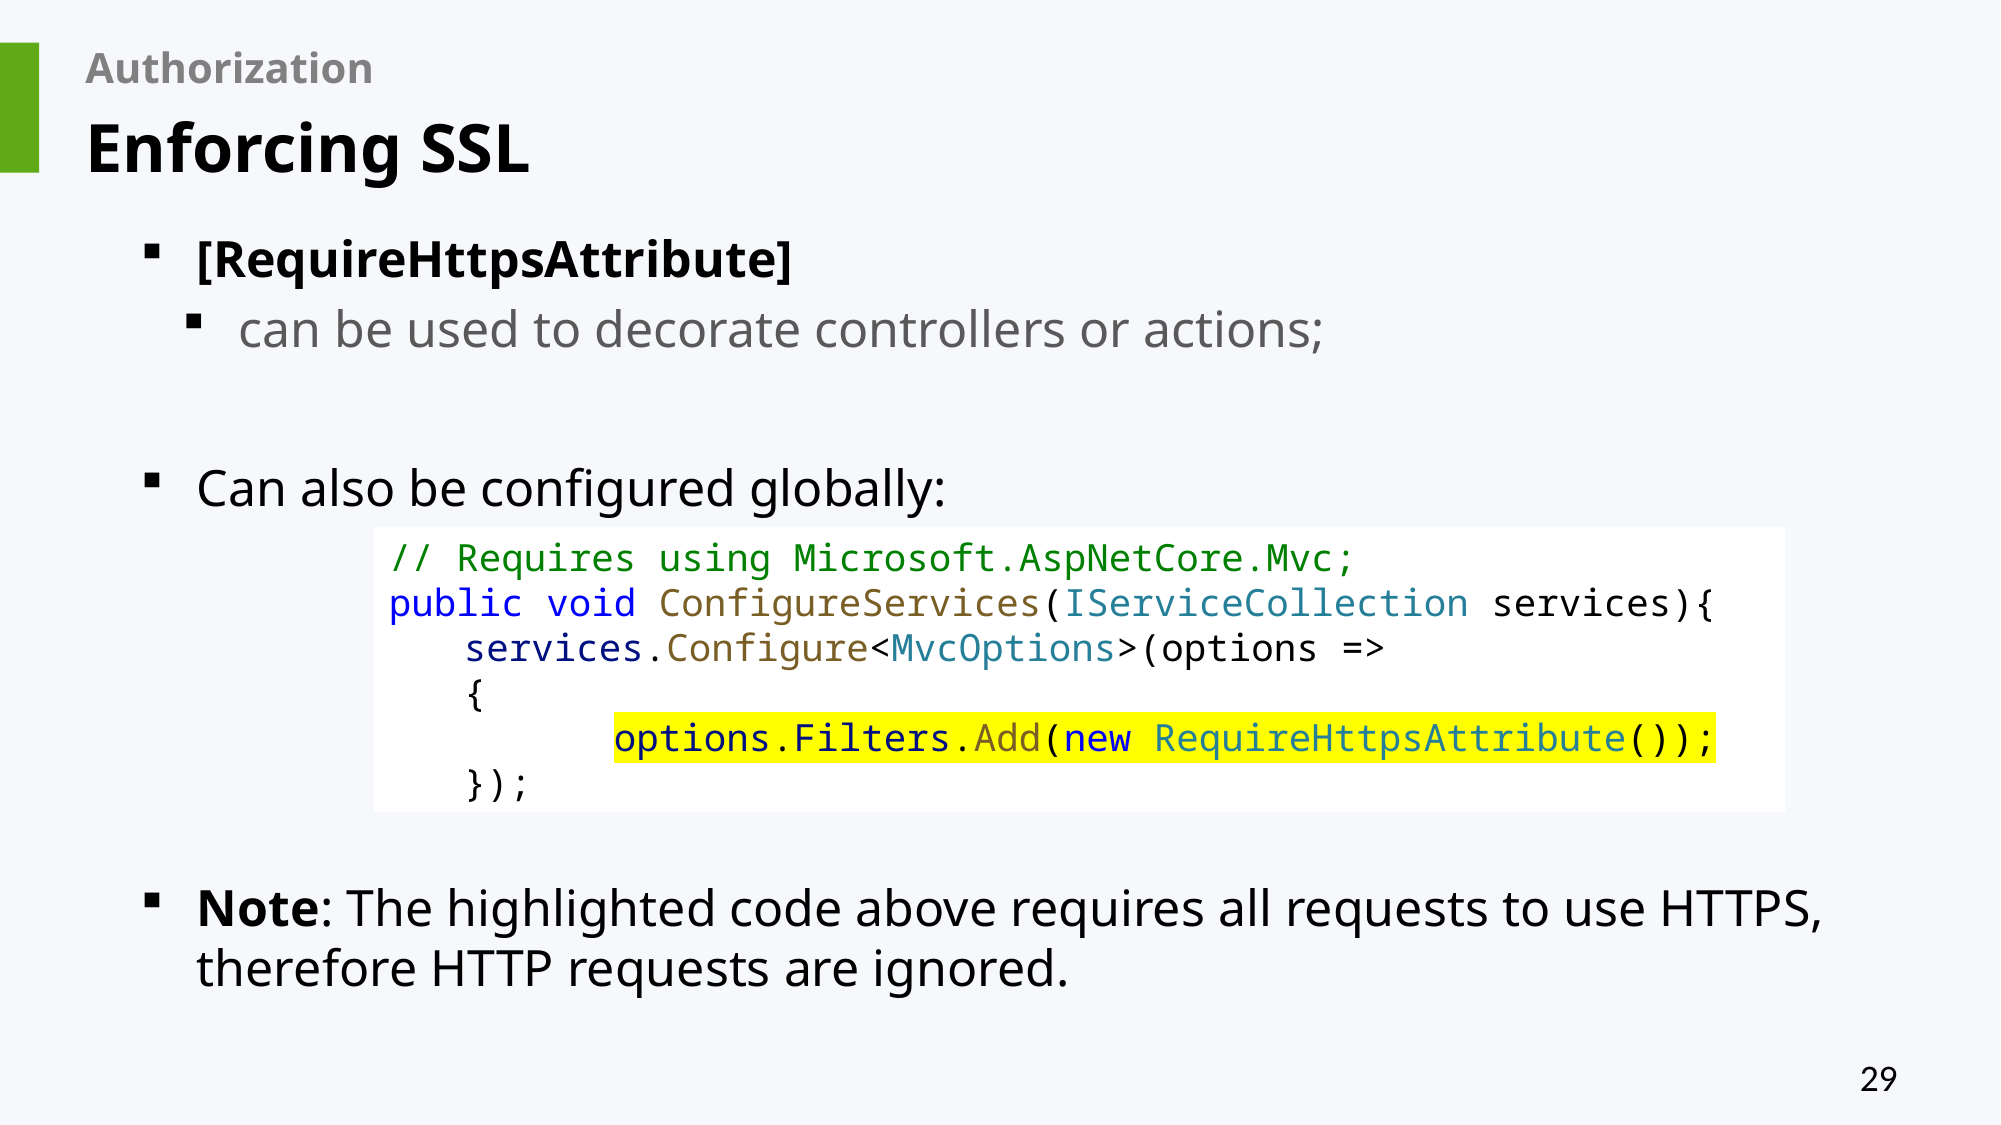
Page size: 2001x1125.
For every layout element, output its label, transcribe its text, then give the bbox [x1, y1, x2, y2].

title Authorization [70, 42, 1902, 90]
list Enforcing SSL [70, 98, 1902, 169]
text_box // Requires using Microsoft.AspNetCore.Mvc; public void ConfigureServices(IServiceCollection services){ services.Configure<MvcOptions>(options => { options.Filters.Add(new RequireHttpsAttribute()); }); [373, 527, 1786, 812]
list [RequireHttpsAttribute] can be used to decorate controllers or actions; Can also be configured globally: Note: The highlighted code above requires all requests to use HTTPS, therefore HTTP requests are ignored. [125, 219, 1903, 1010]
